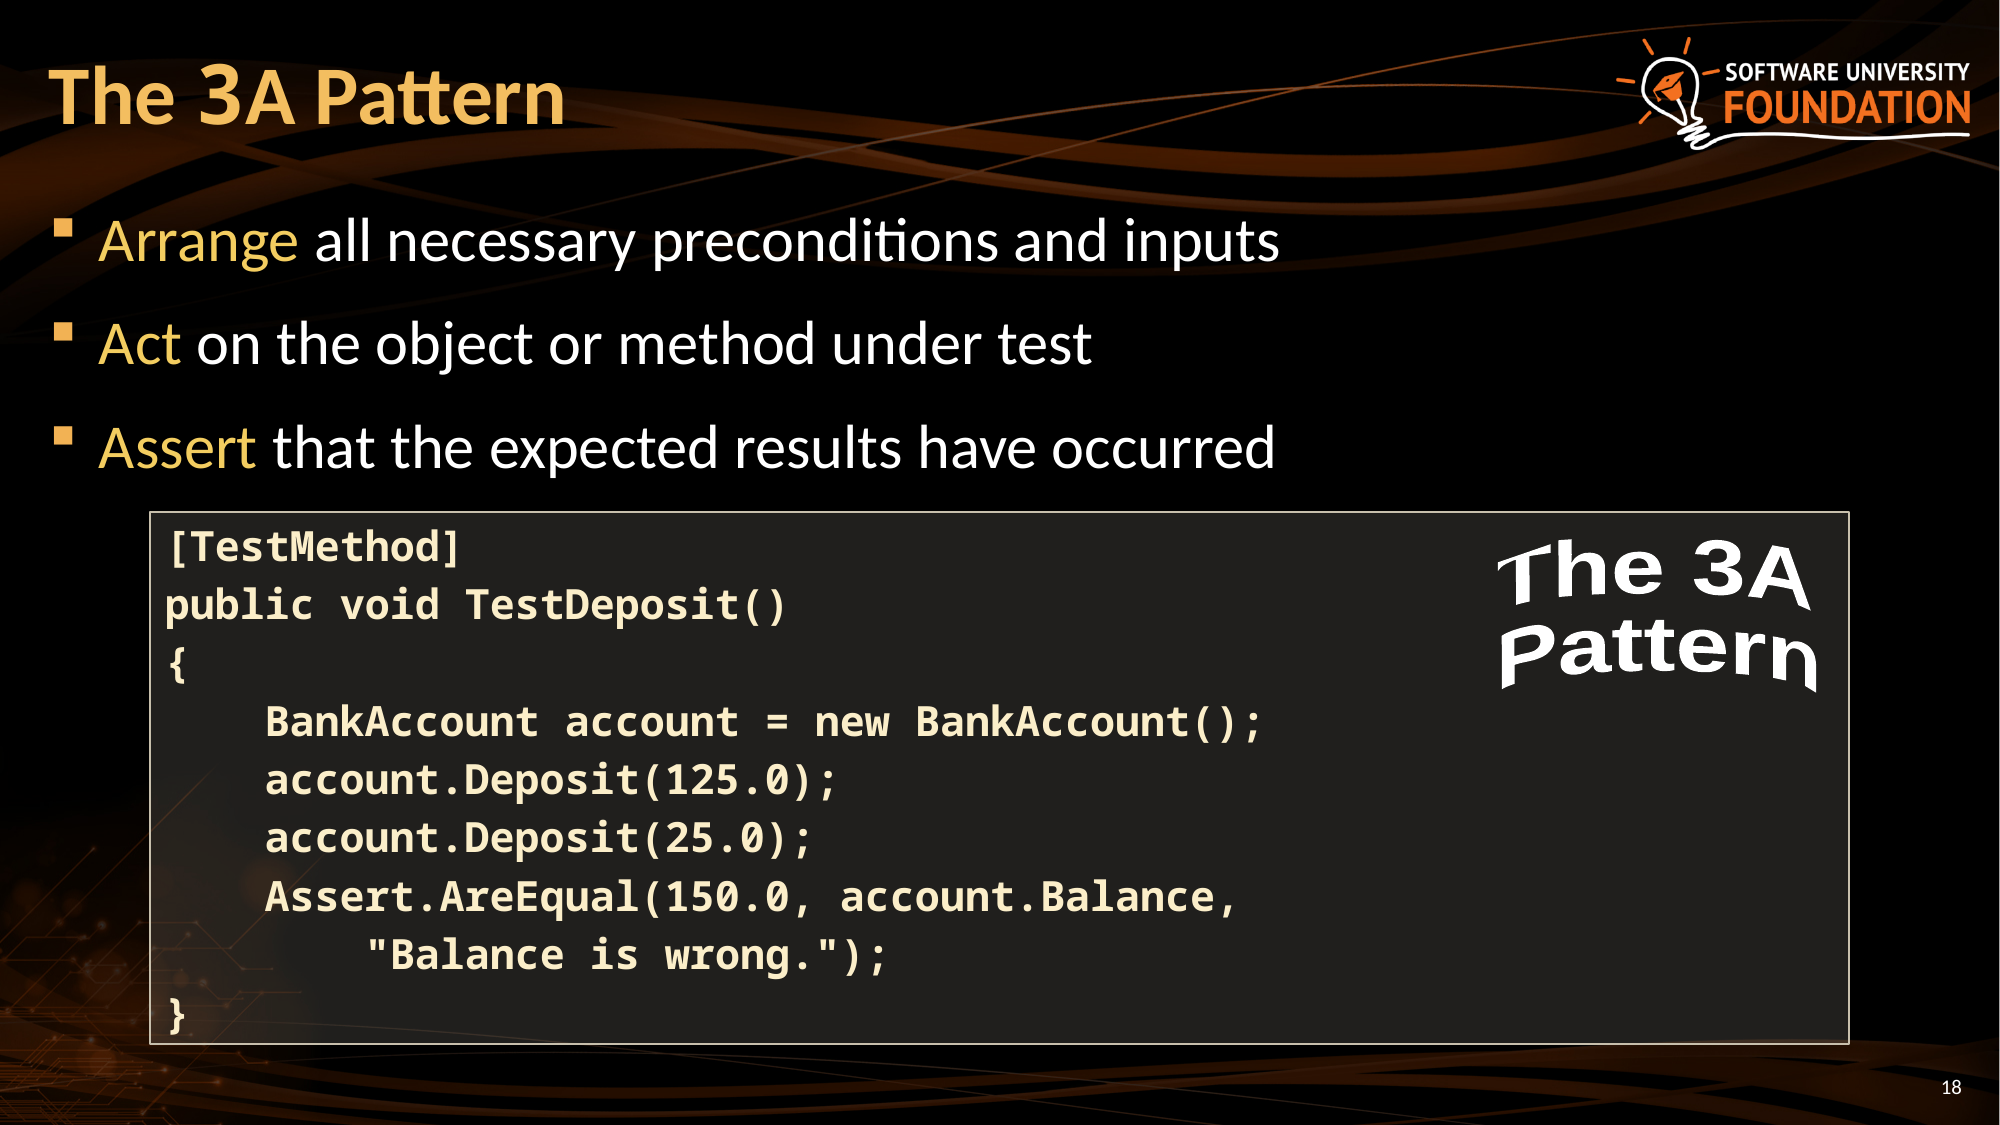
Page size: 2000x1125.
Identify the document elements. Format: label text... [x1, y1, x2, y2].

list Arrange all necessary preconditions and inputs Act on the object or method under test Assert that the expected results have occurred [31, 188, 1968, 1103]
title The 3A Pattern [30, 6, 1602, 189]
picture [0, 0, 2000, 1125]
text_box [TestMethod] public void TestDeposit() { BankAccount account = new BankAccount(); account.Deposit(125.0); account.Deposit(25.0); Assert.AreEqual(150.0, account.Balance, "Balance is wrong."); } [149, 512, 1850, 1044]
